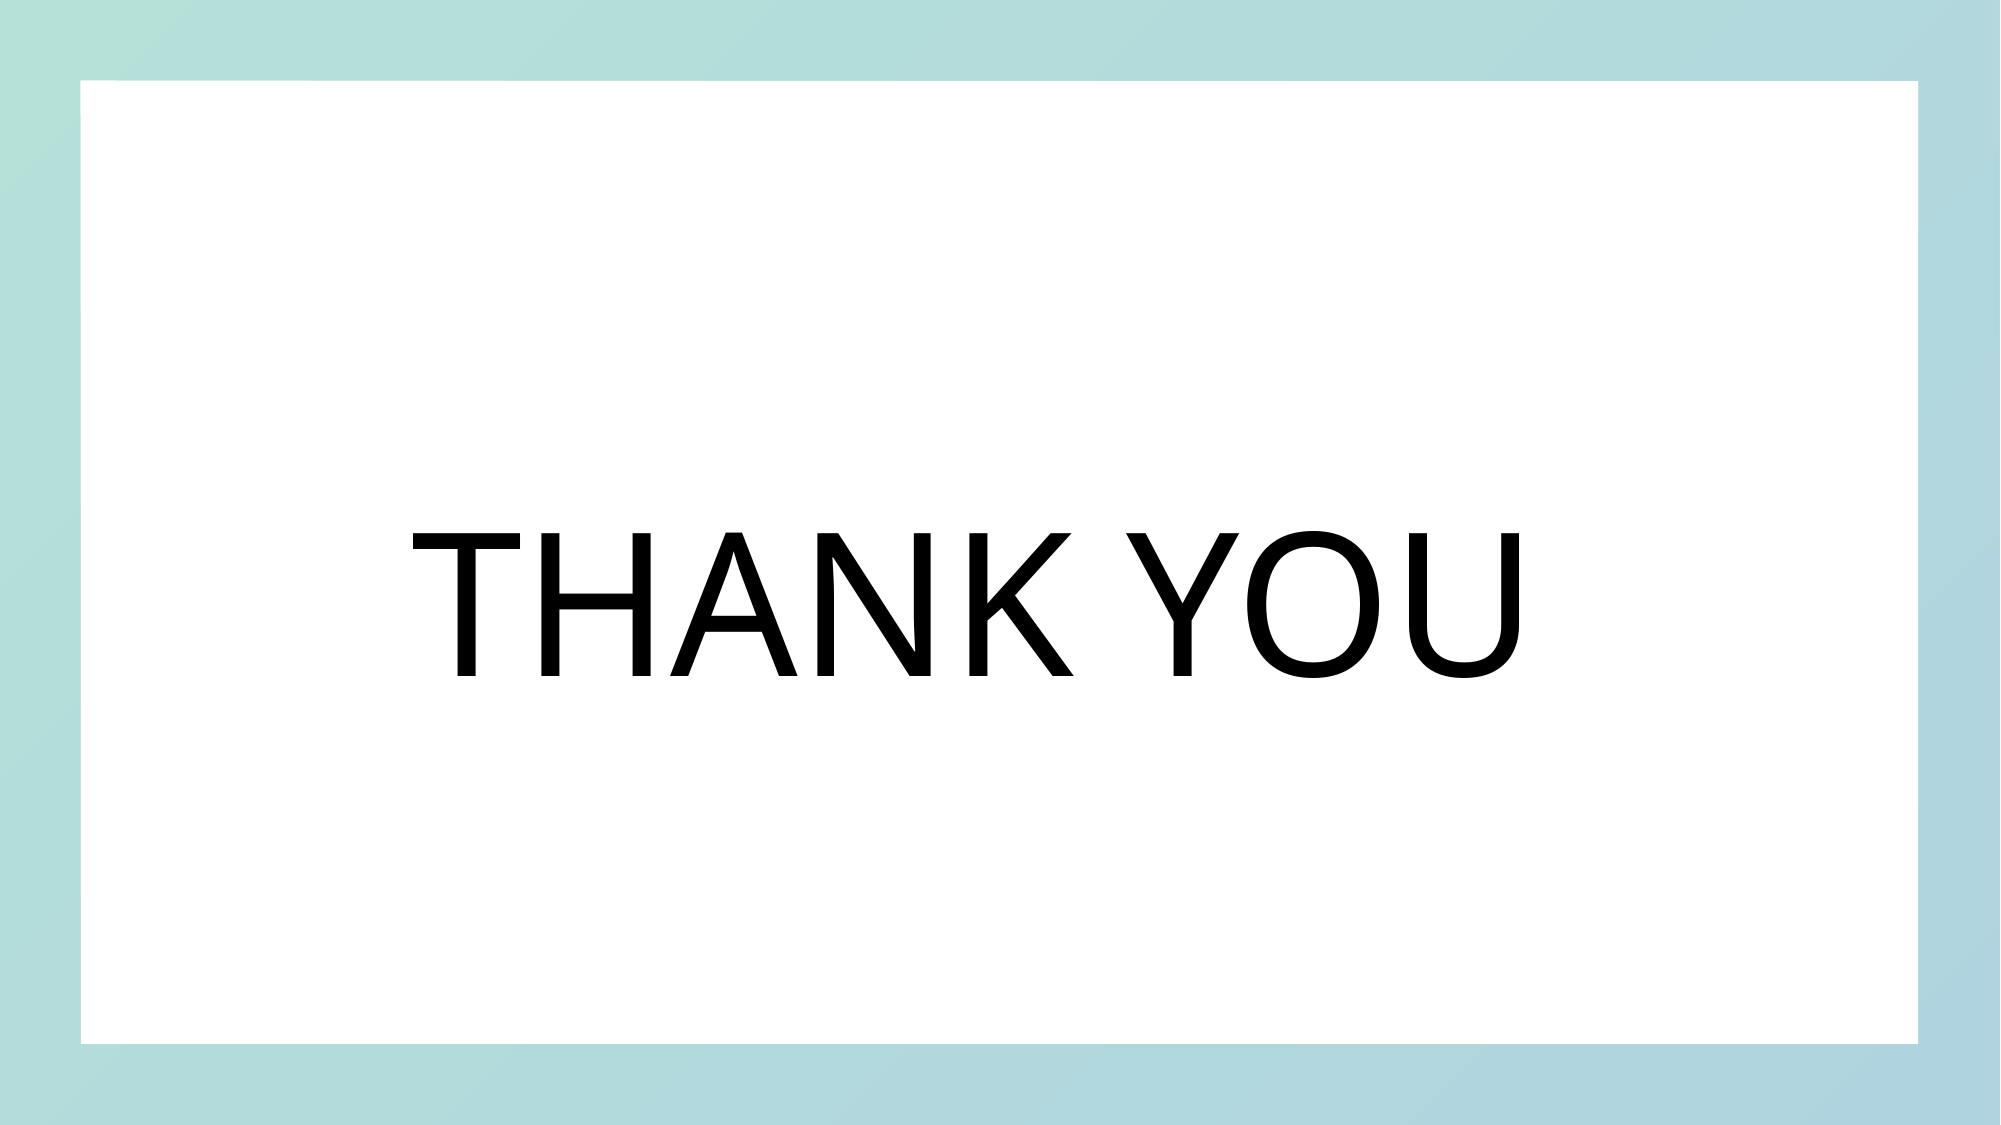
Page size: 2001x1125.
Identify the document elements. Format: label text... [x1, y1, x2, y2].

title THANK YOU [136, 140, 1862, 733]
